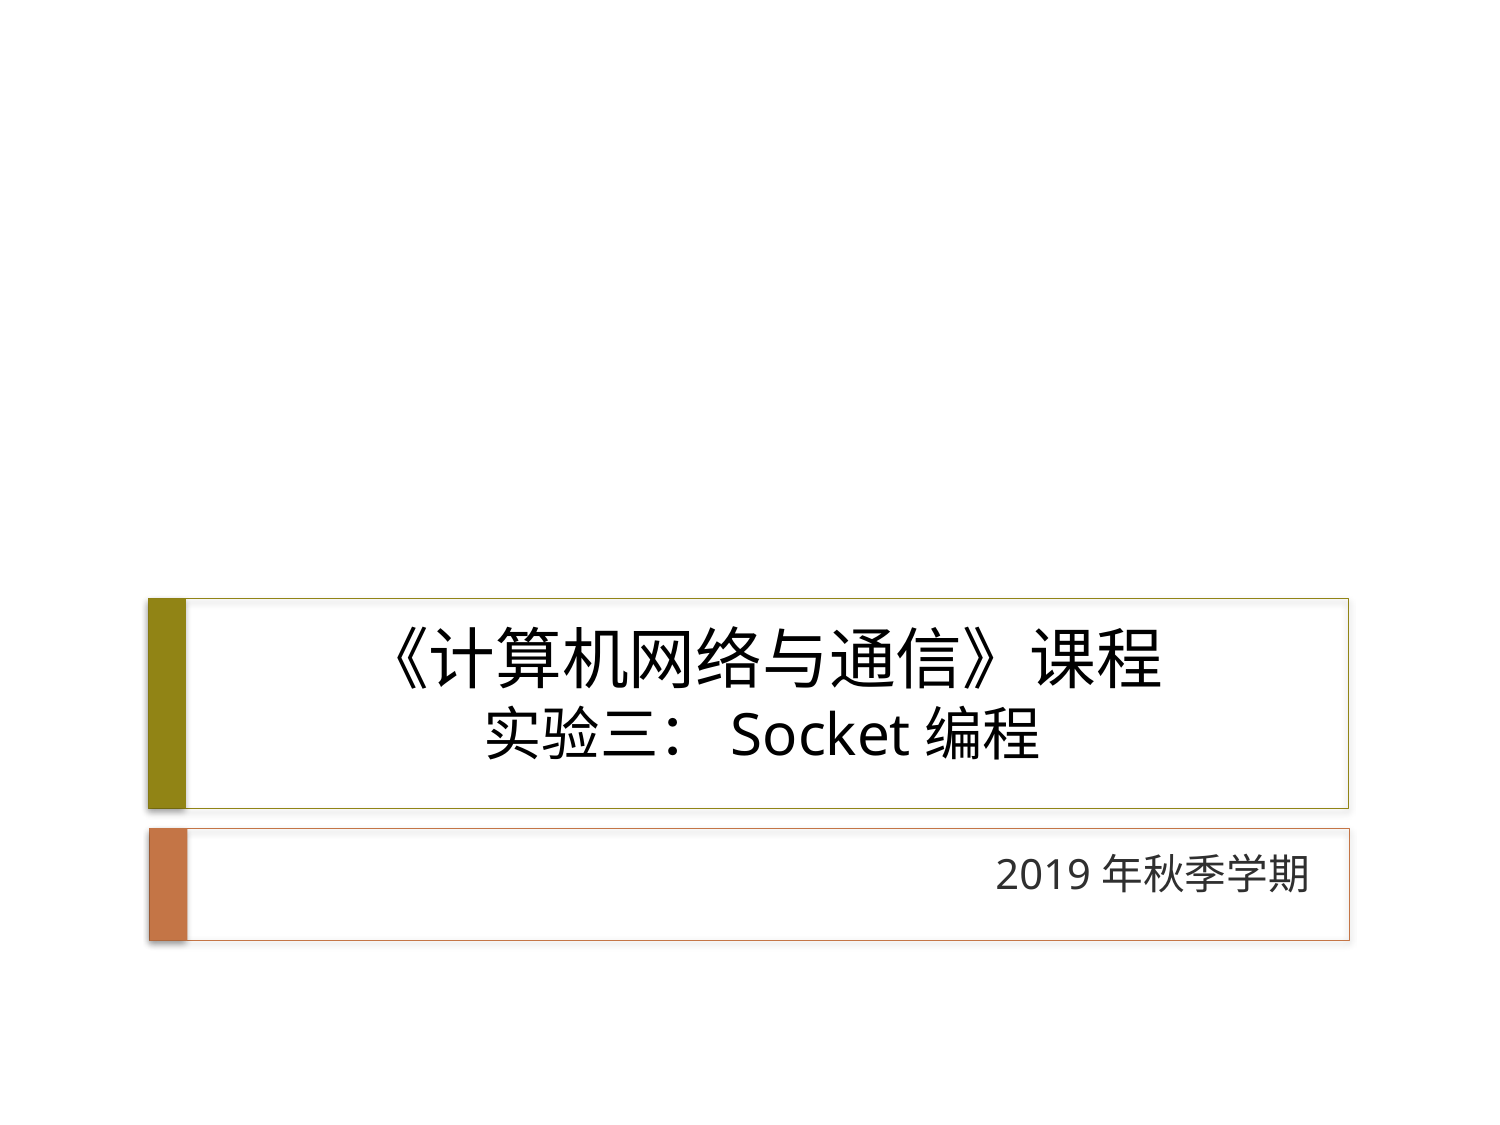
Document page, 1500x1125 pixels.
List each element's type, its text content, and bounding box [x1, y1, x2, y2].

title 《计算机网络与通信》课程 实验三：Socket编程 [200, 609, 1325, 800]
subtitle 2019年秋季学期 [200, 840, 1325, 929]
